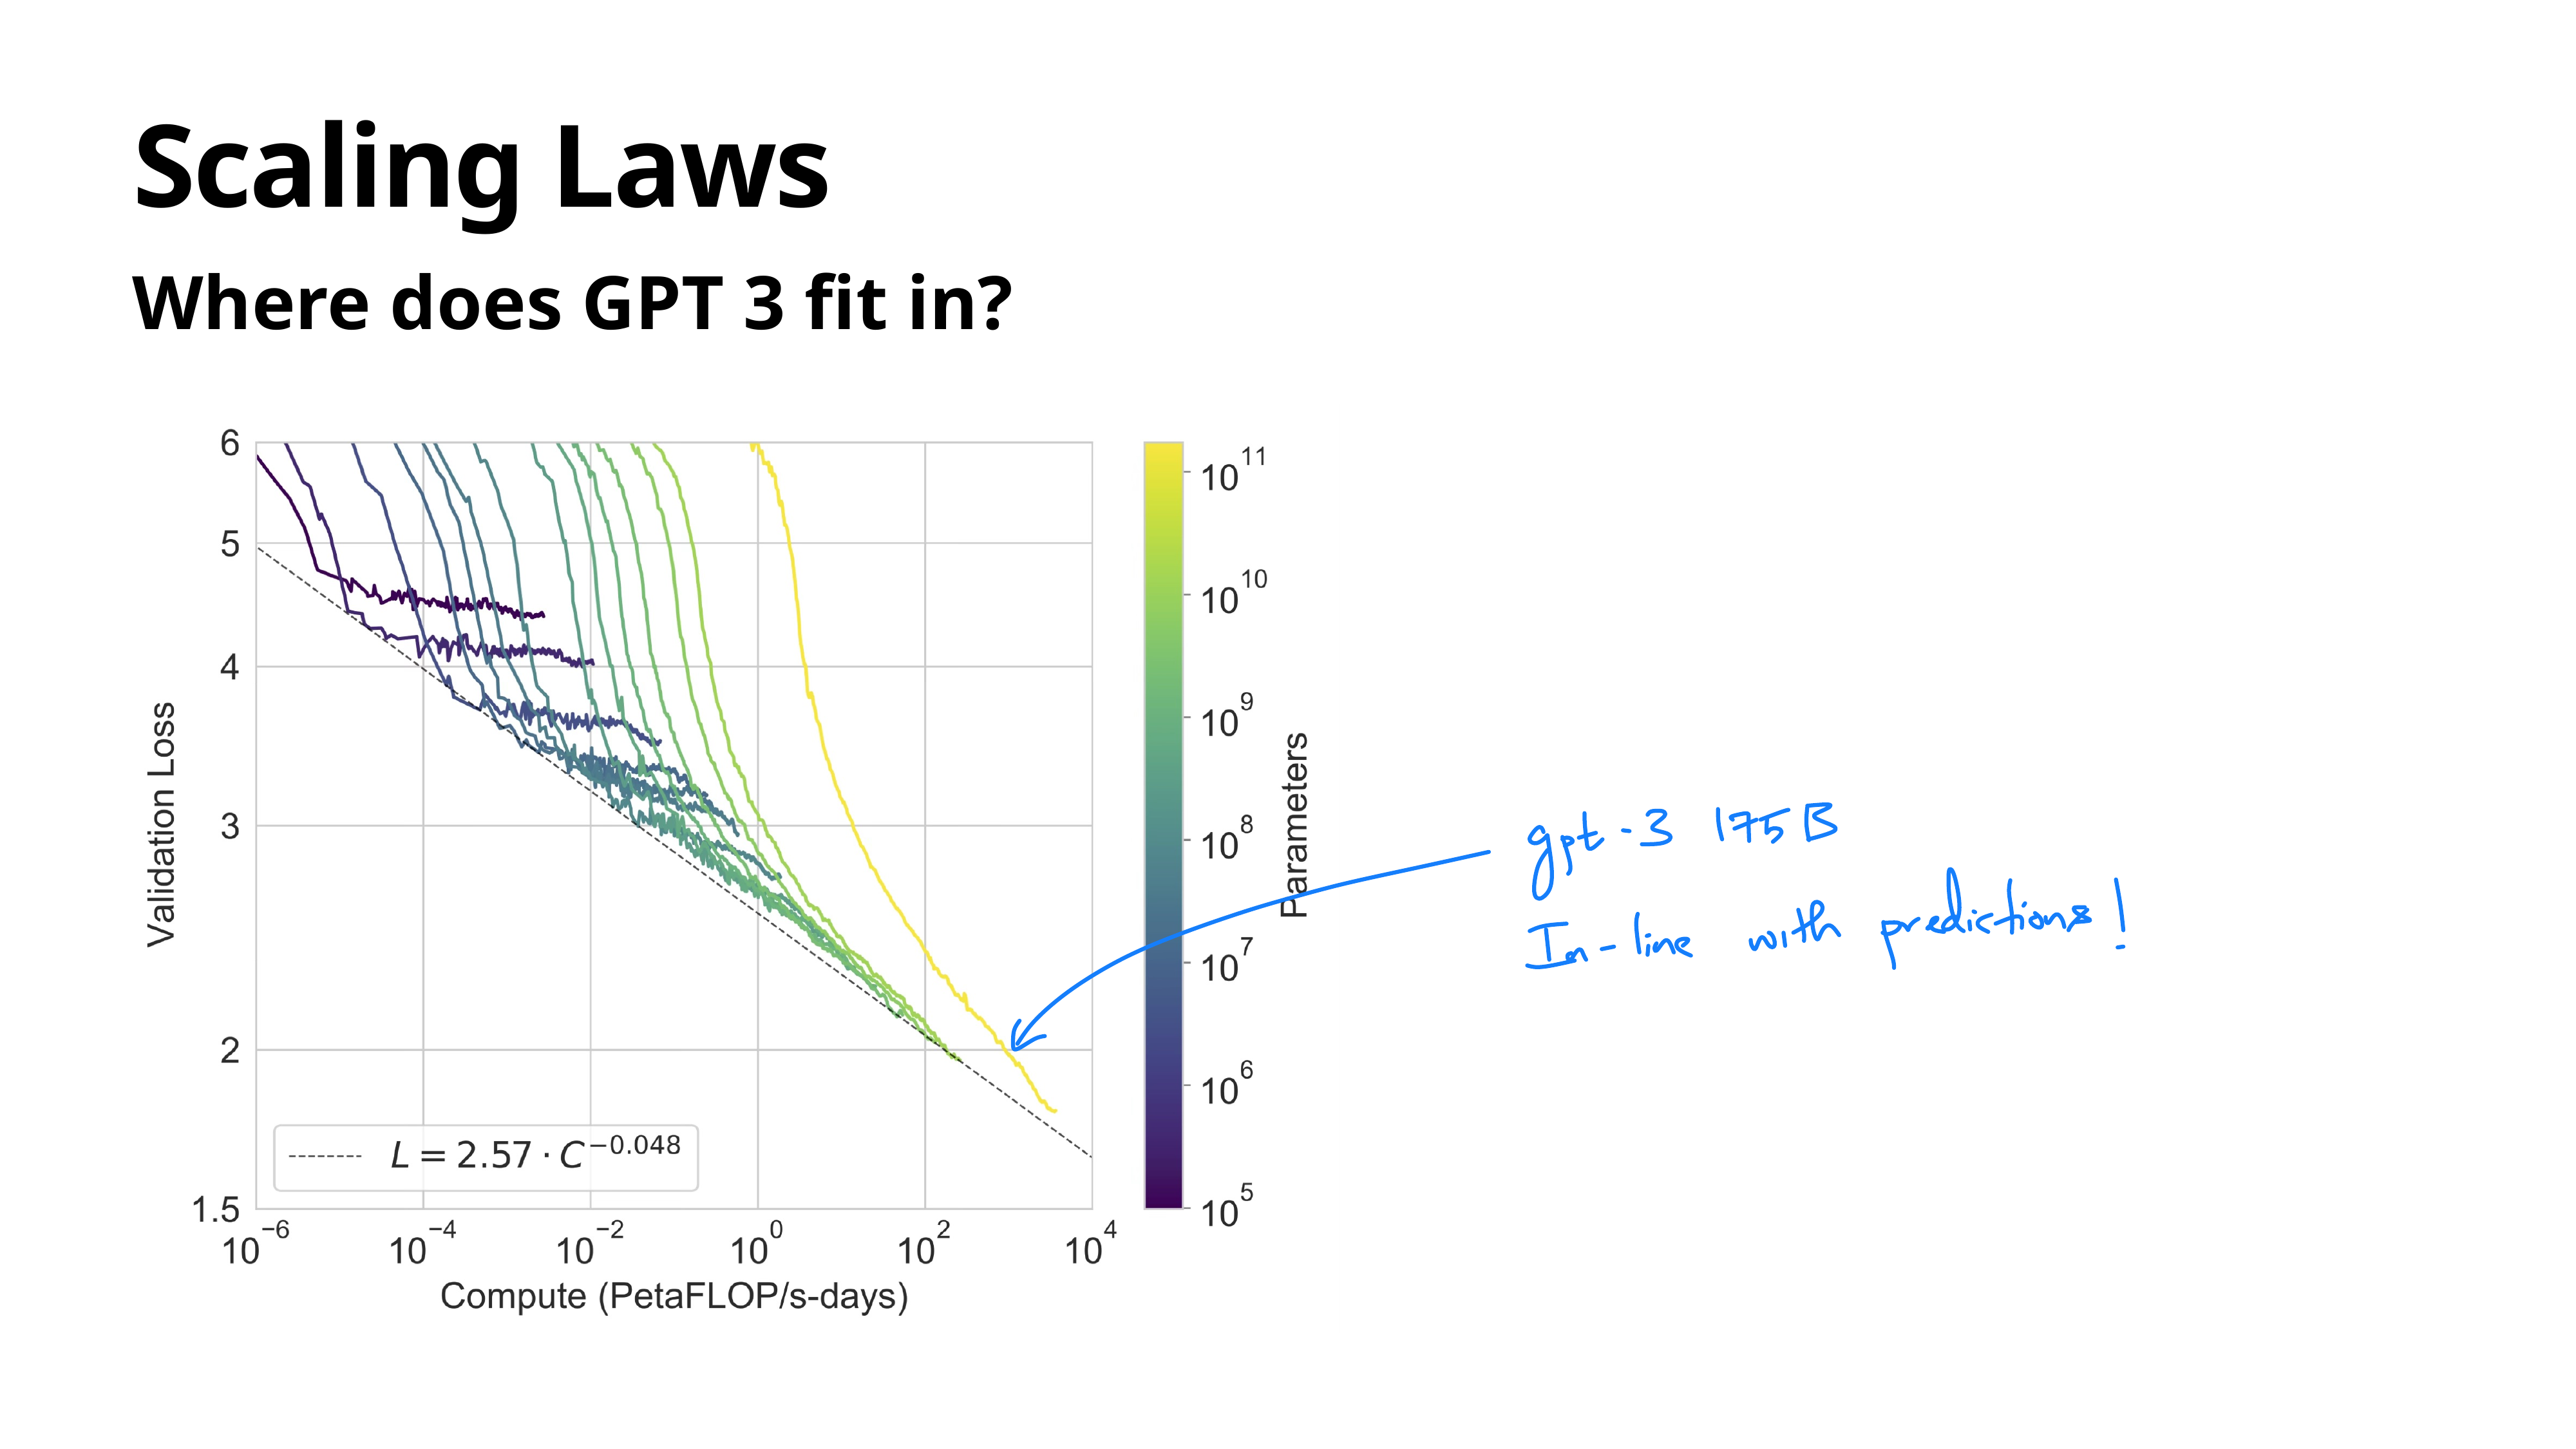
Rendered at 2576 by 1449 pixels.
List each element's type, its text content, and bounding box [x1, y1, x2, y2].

list Where does GPT 3 fit in? [127, 250, 2449, 350]
picture [127, 404, 1340, 1334]
title Scaling Laws [127, 113, 2449, 250]
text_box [1012, 804, 2124, 1050]
